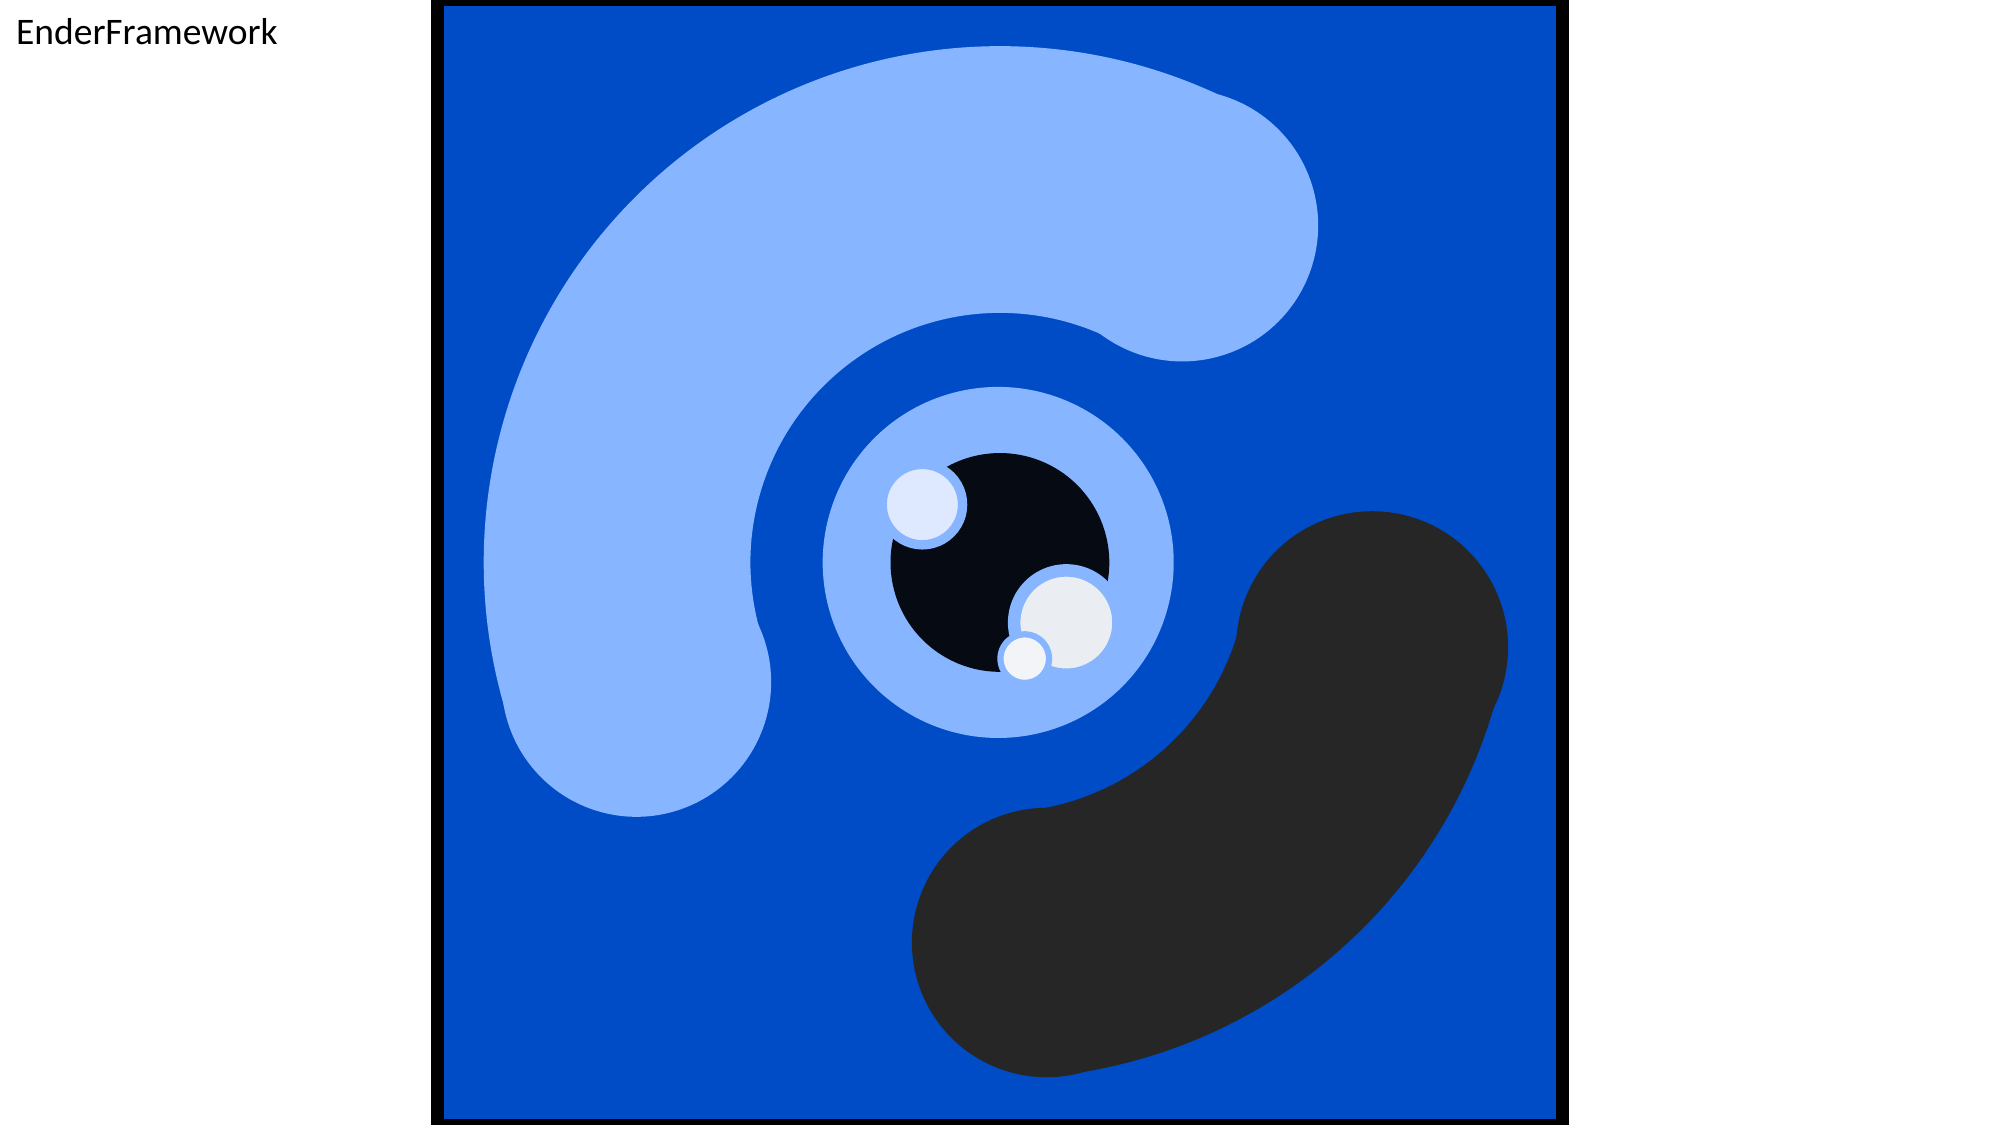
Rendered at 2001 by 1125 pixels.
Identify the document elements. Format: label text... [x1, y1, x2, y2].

text_box EnderFramework [1, 0, 293, 60]
text_box [823, 388, 1173, 737]
text_box [485, 47, 1214, 698]
text_box [1046, 639, 1492, 1070]
text_box [1047, 90, 1317, 361]
text_box [502, 548, 770, 816]
text_box [891, 454, 1109, 671]
text_box [436, 0, 1563, 1125]
text_box [881, 463, 964, 546]
text_box [1237, 512, 1507, 782]
text_box [999, 633, 1051, 684]
text_box [1013, 569, 1120, 676]
text_box [913, 809, 1181, 1076]
